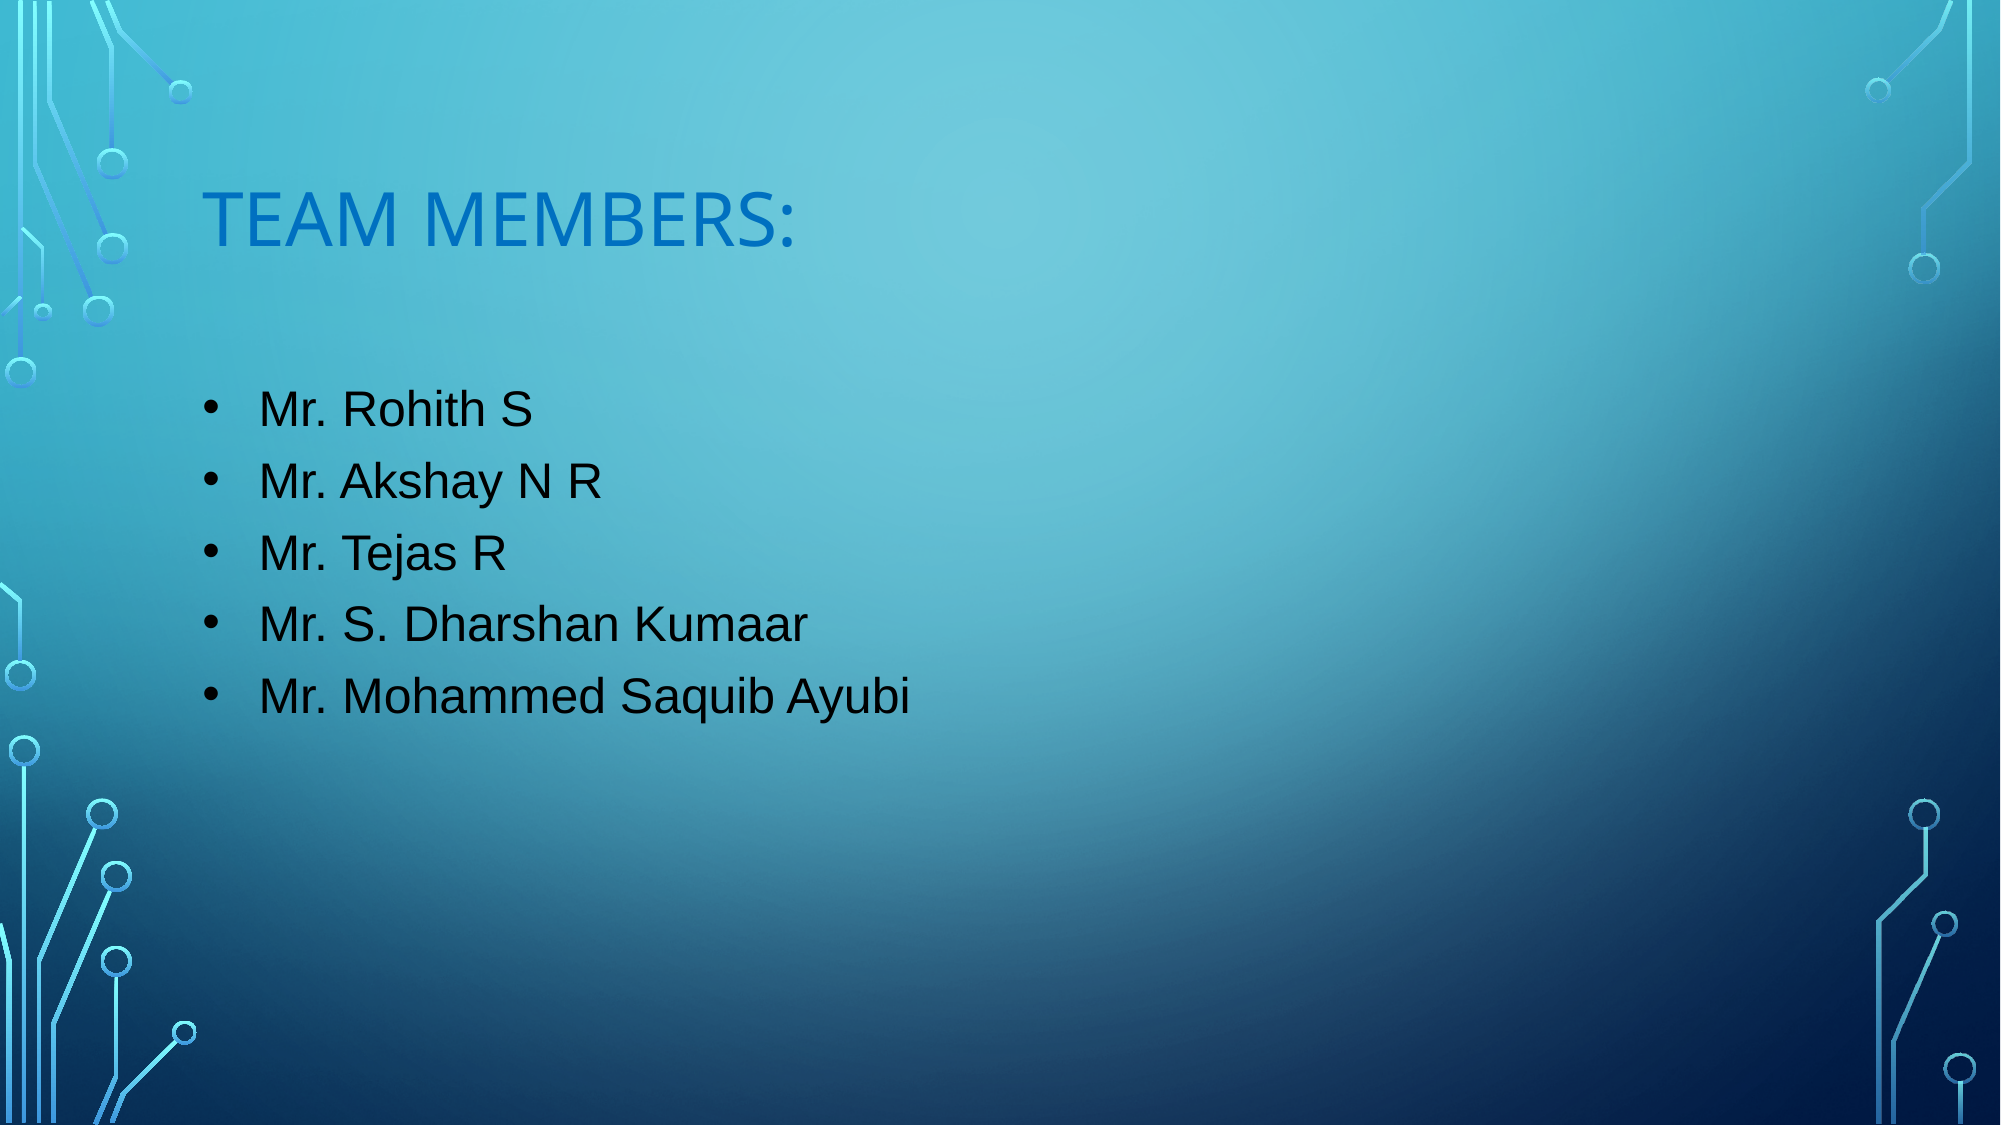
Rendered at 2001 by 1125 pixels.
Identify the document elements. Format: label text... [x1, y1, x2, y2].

list Mr. Rohith S Mr. Akshay N R Mr. Tejas R Mr. S. Dharshan Kumaar Mr. Mohammed Saquib Ayubi [187, 369, 1813, 950]
title Team Members: [187, 101, 1813, 344]
